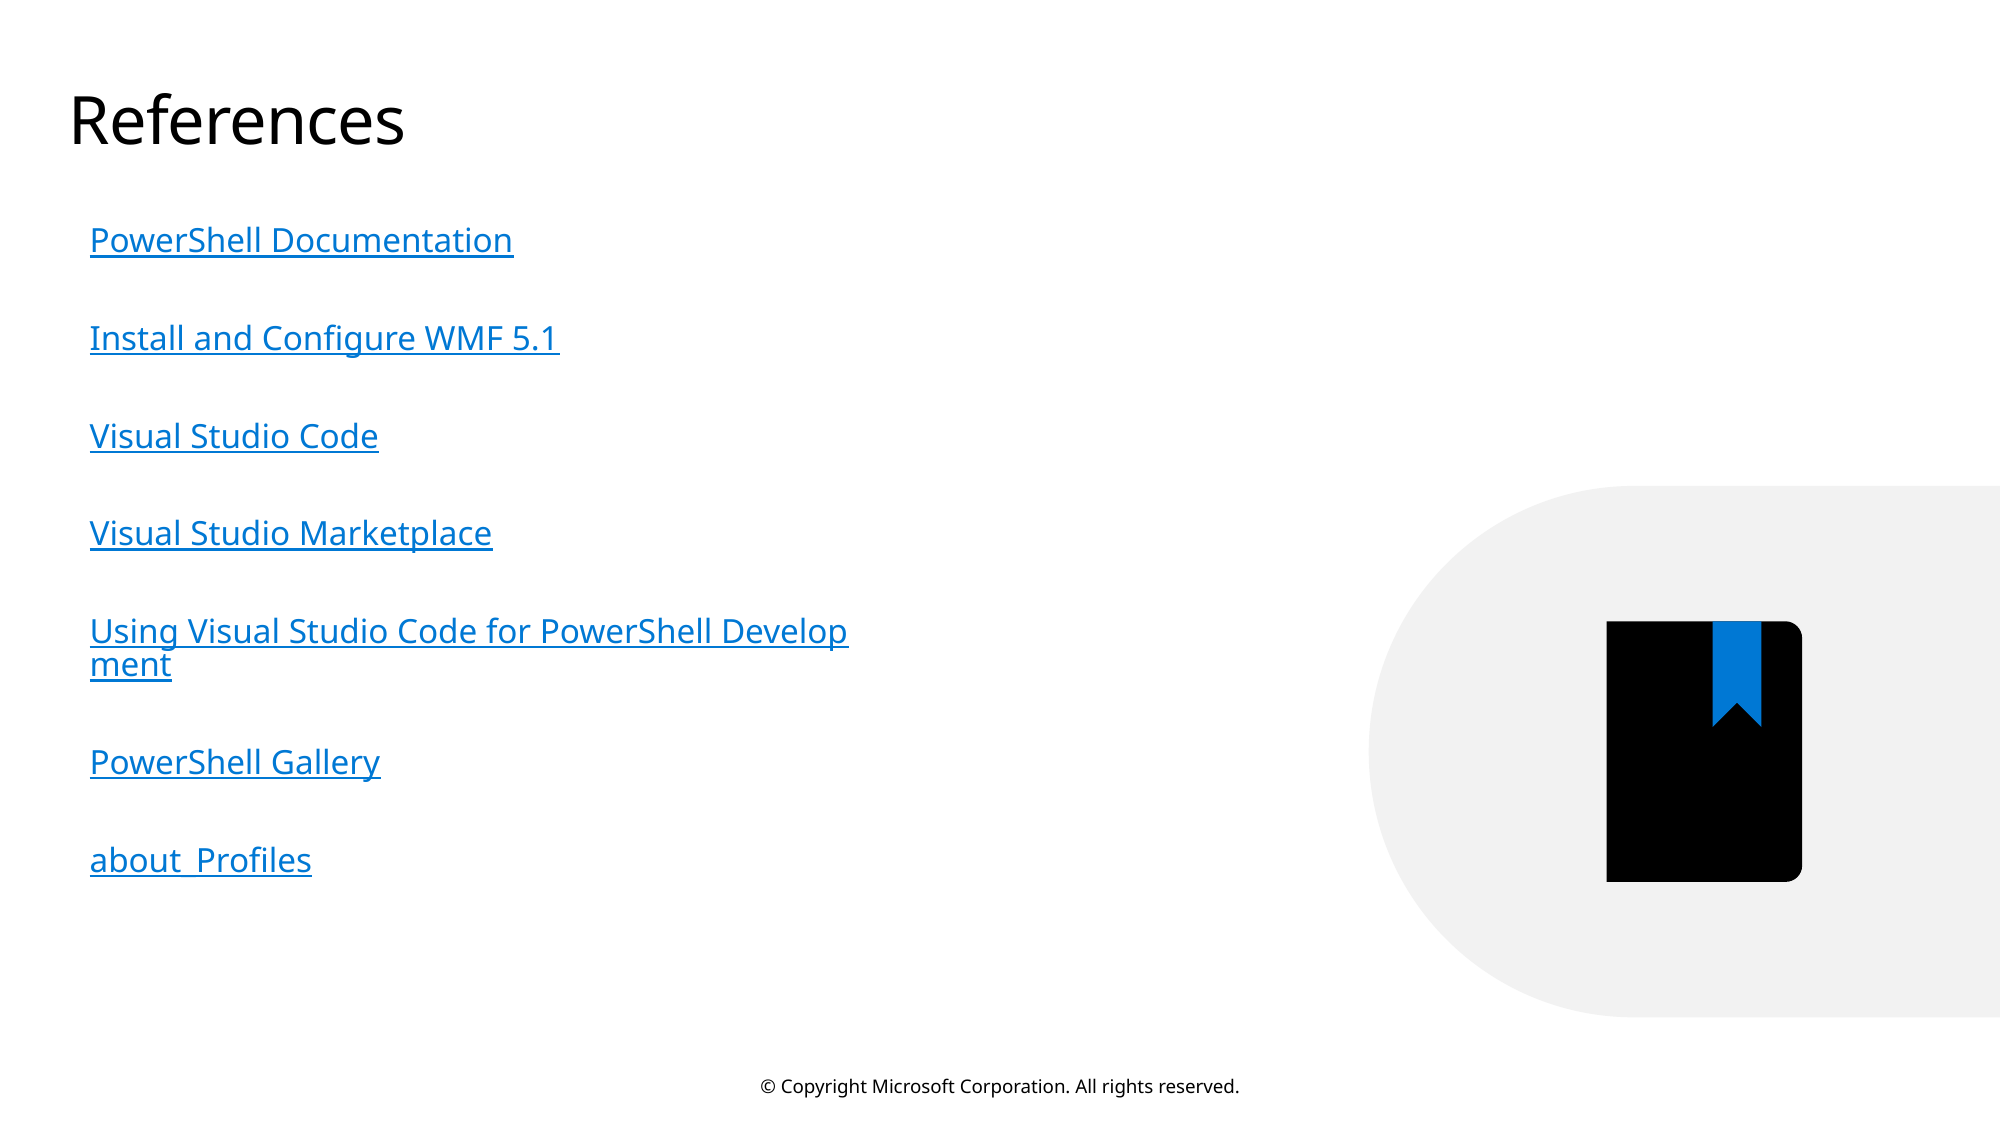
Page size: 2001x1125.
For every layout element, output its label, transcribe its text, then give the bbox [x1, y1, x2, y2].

title References [68, 72, 1930, 184]
text_box [1367, 485, 2000, 1019]
list PowerShell Documentation Install and Configure WMF 5.1 Visual Studio Code Visual Studio Marketplace Using Visual Studio Code for PowerShell Development PowerShell Gallery about_Profiles [74, 211, 882, 915]
picture [1606, 620, 1803, 883]
